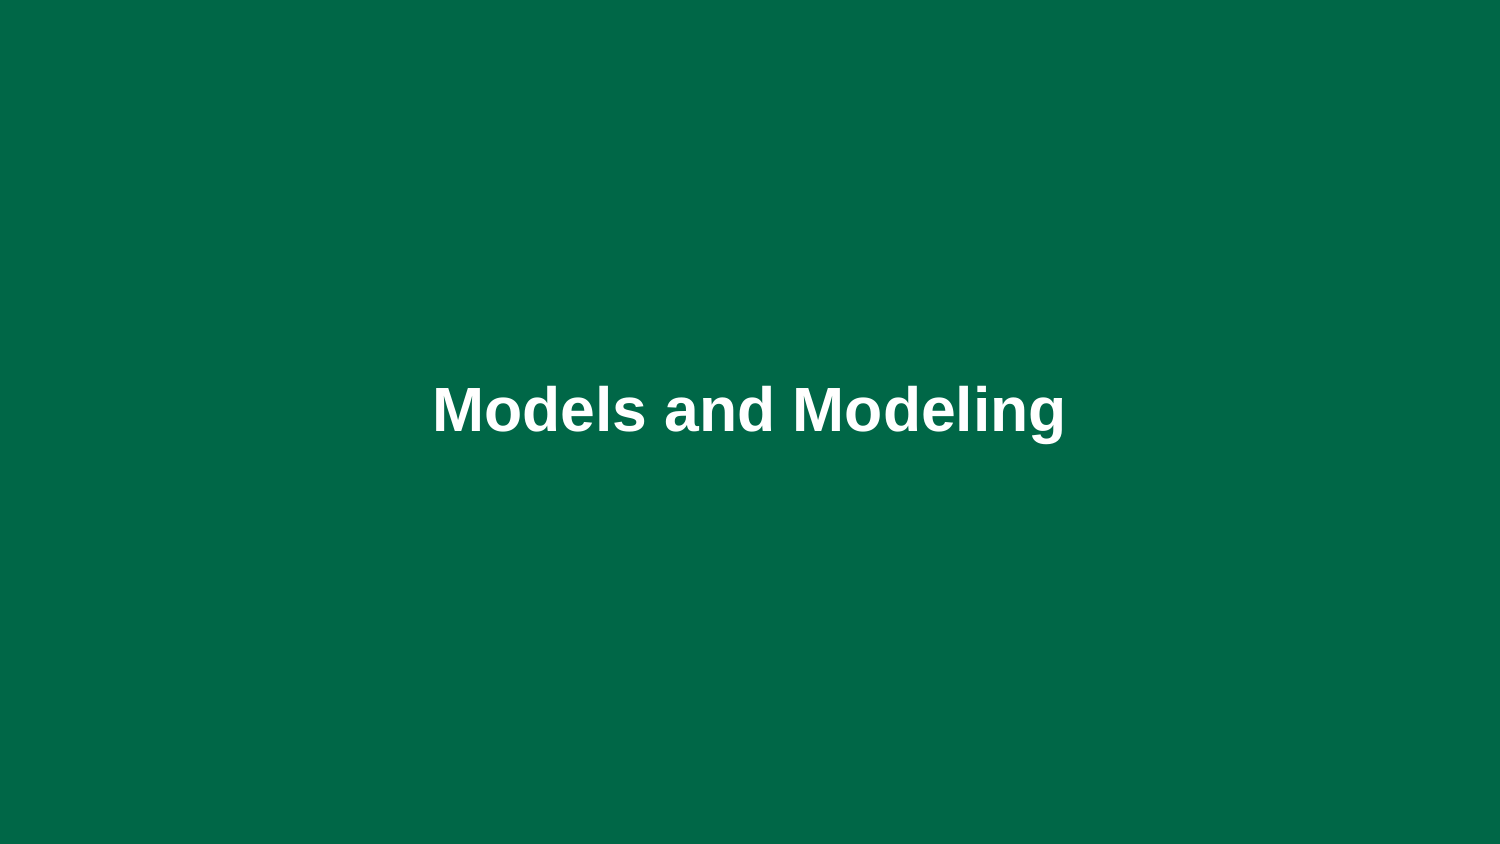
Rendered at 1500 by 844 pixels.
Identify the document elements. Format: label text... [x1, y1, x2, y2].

title Models and Modeling [103, 329, 1397, 493]
